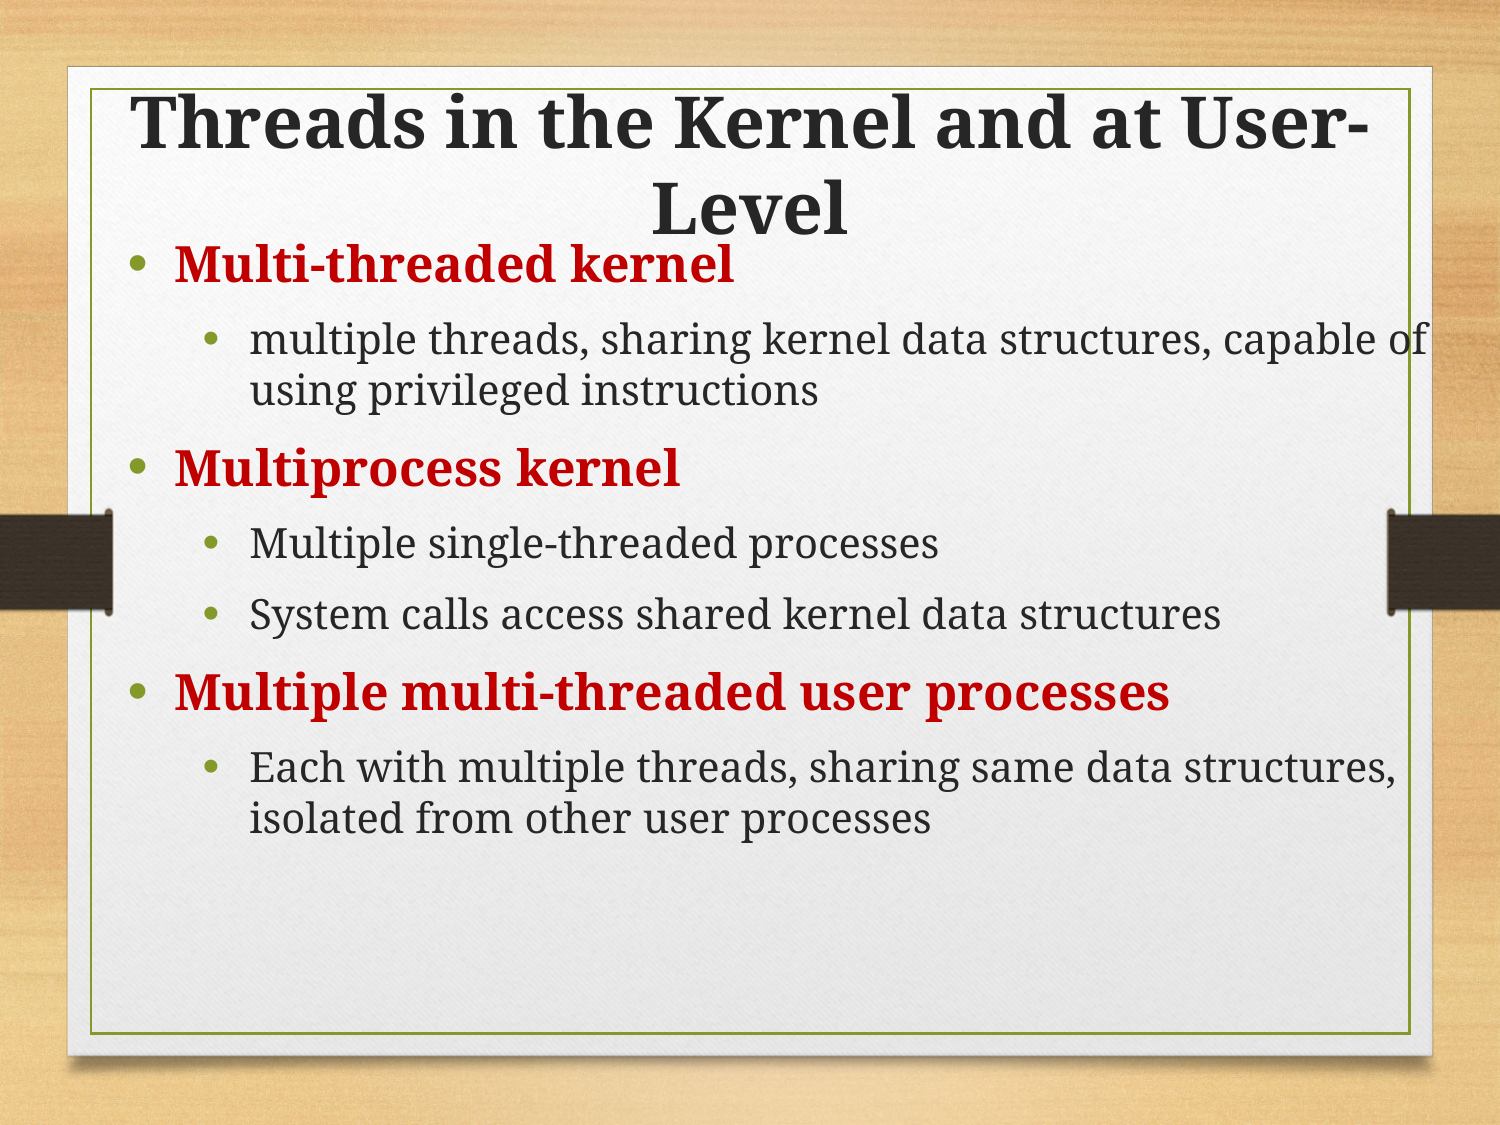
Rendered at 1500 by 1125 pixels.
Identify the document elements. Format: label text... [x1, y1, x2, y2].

list Multi-threaded kernel multiple threads, sharing kernel data structures, capable of using privileged instructions Multiprocess kernel Multiple single-threaded processes System calls access shared kernel data structures Multiple multi-threaded user processes Each with multiple threads, sharing same data structures, isolated from other user processes [112, 224, 1463, 1050]
title Threads in the Kernel and at User-Level [87, 69, 1413, 258]
picture [0, 0, 1500, 1125]
